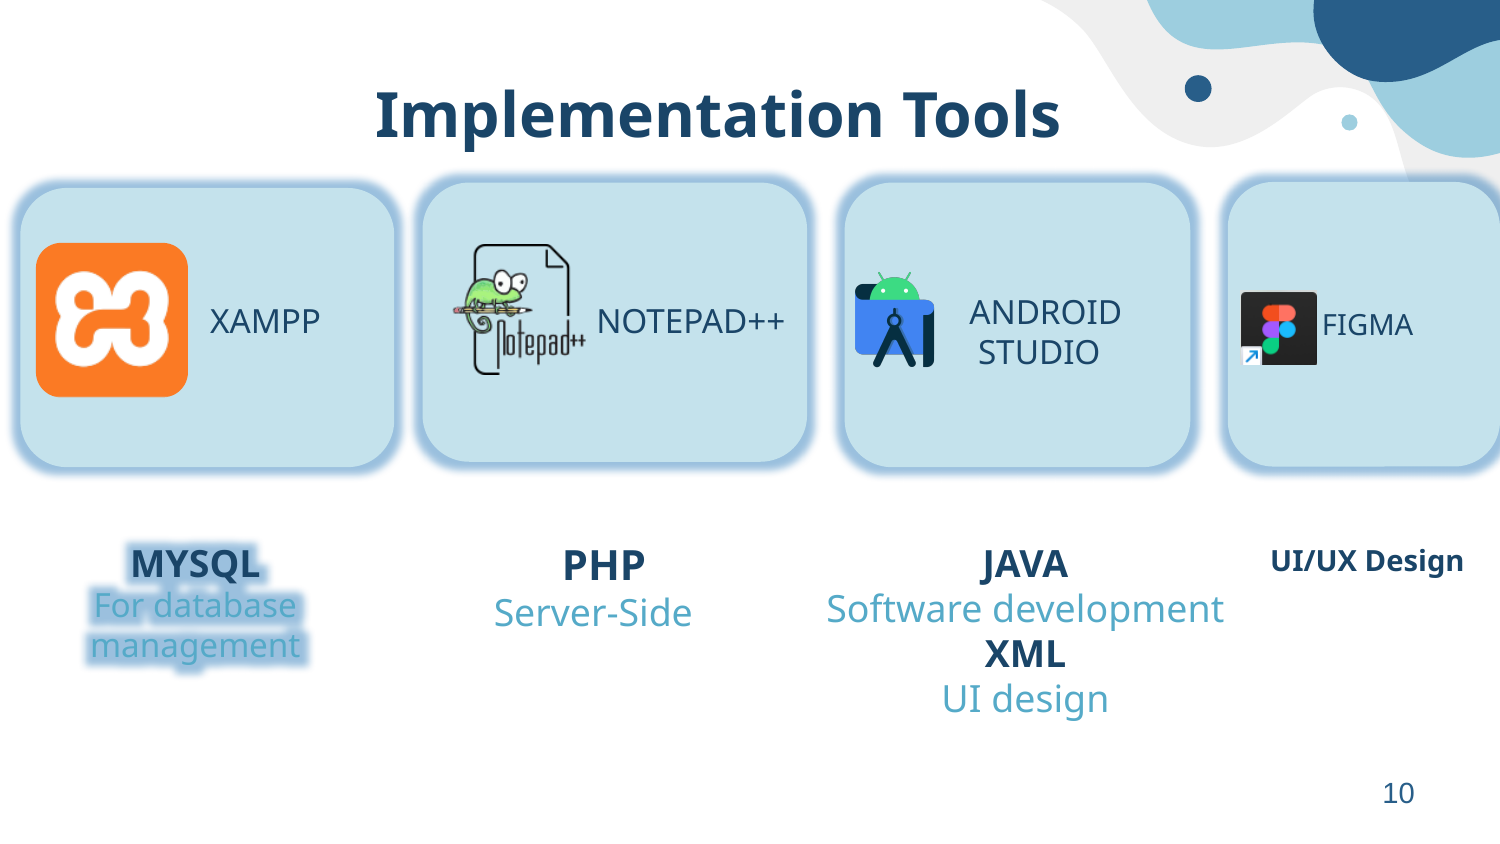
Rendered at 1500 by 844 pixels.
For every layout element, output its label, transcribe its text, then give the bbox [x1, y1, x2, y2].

text_box PHP Server-Side [478, 531, 730, 642]
text_box UI/UX Design [1240, 535, 1495, 586]
picture [35, 242, 189, 398]
picture [1240, 289, 1317, 366]
text_box 10 [1367, 767, 1500, 817]
text_box FIGMA [1225, 179, 1500, 469]
text_box [842, 180, 1193, 470]
text_box [18, 185, 397, 470]
picture [443, 244, 594, 375]
title Implementation Tools [88, 59, 1412, 154]
text_box NOTEPAD++ [599, 292, 822, 348]
text_box XAMPP [195, 292, 375, 348]
text_box ANDROID STUDIO [966, 283, 1150, 379]
text_box [420, 180, 810, 464]
picture [827, 244, 962, 395]
text_box JAVA Software development XML UI design [805, 532, 1246, 727]
